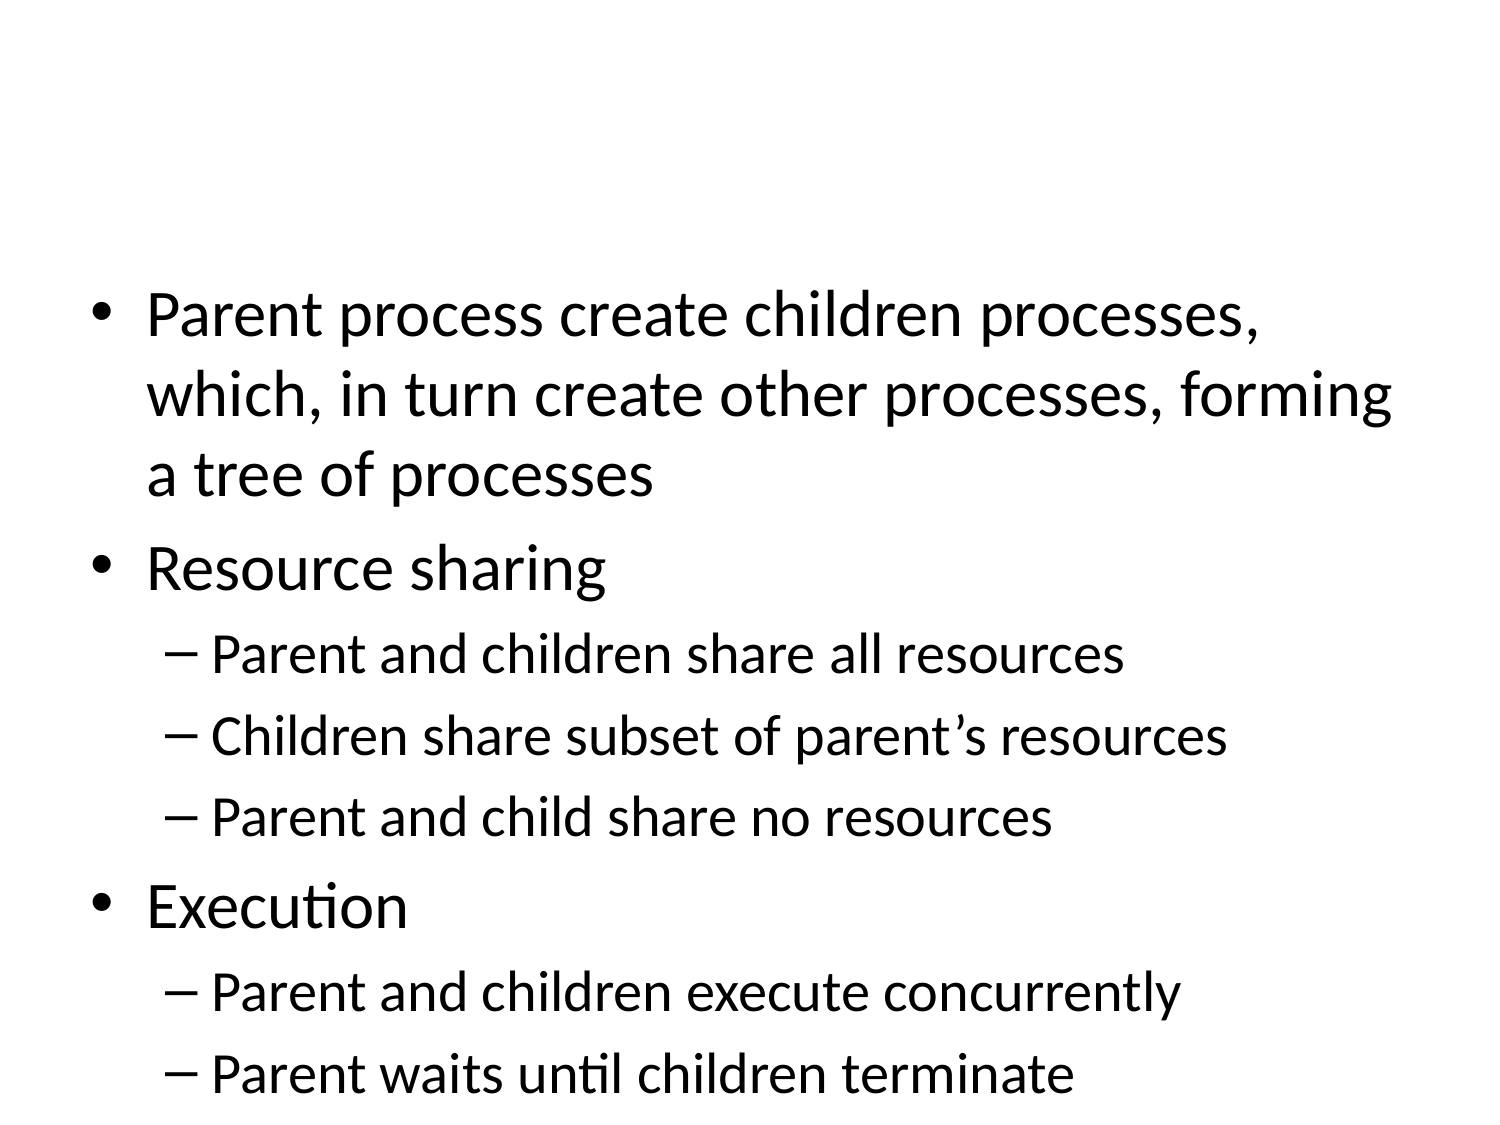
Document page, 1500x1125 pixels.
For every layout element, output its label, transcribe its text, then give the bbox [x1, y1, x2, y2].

list Parent process create children processes, which, in turn create other processes, forming a tree of processes Resource sharing Parent and children share all resources Children share subset of parent’s resources Parent and child share no resources Execution Parent and children execute concurrently Parent waits until children terminate [75, 262, 1425, 1005]
